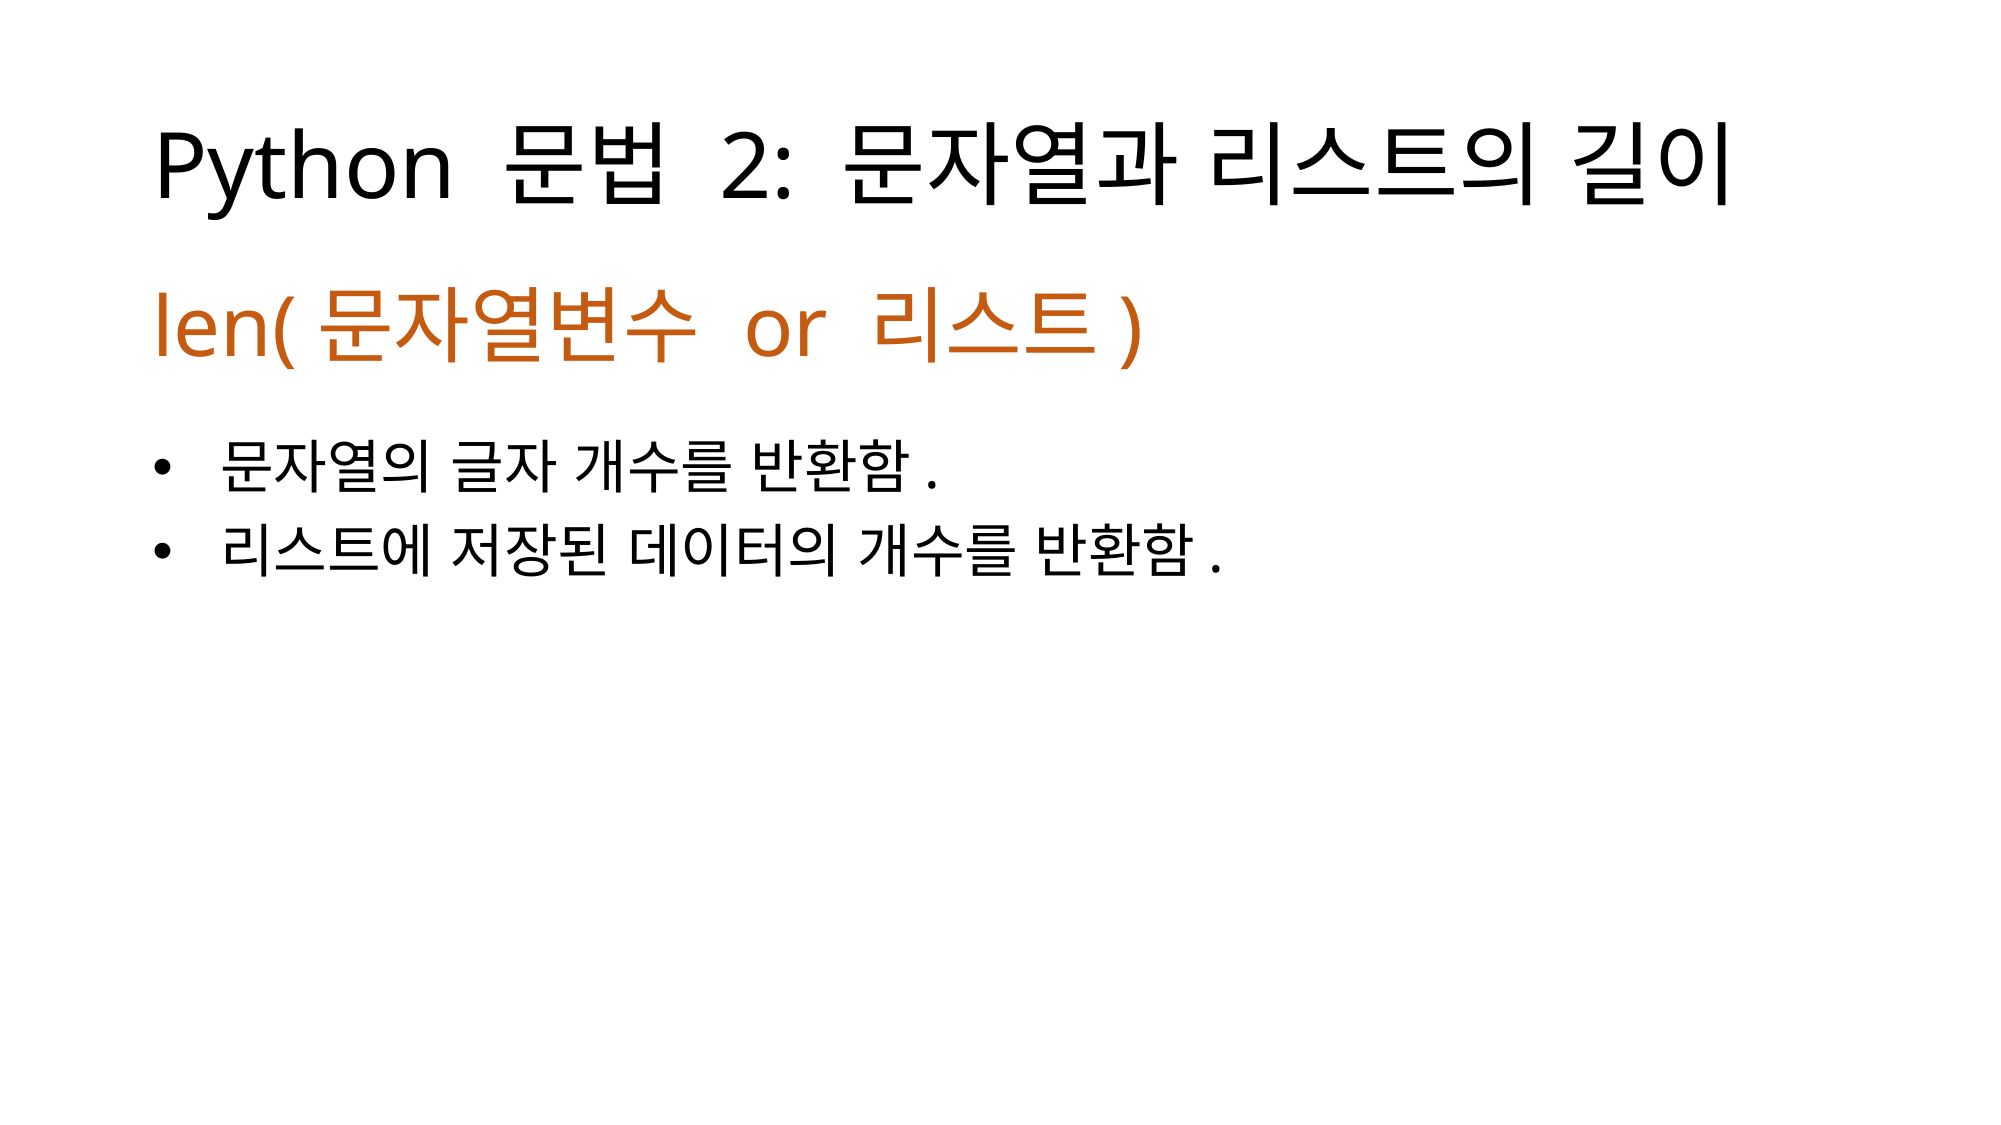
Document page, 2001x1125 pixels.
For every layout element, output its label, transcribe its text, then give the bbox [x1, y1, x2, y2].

title Python 문법 2: 문자열과 리스트의 길이 [137, 59, 1863, 277]
list len(문자열변수 or 리스트) 문자열의 글자 개수를 반환함. 리스트에 저장된 데이터의 개수를 반환함. [137, 277, 1863, 1103]
